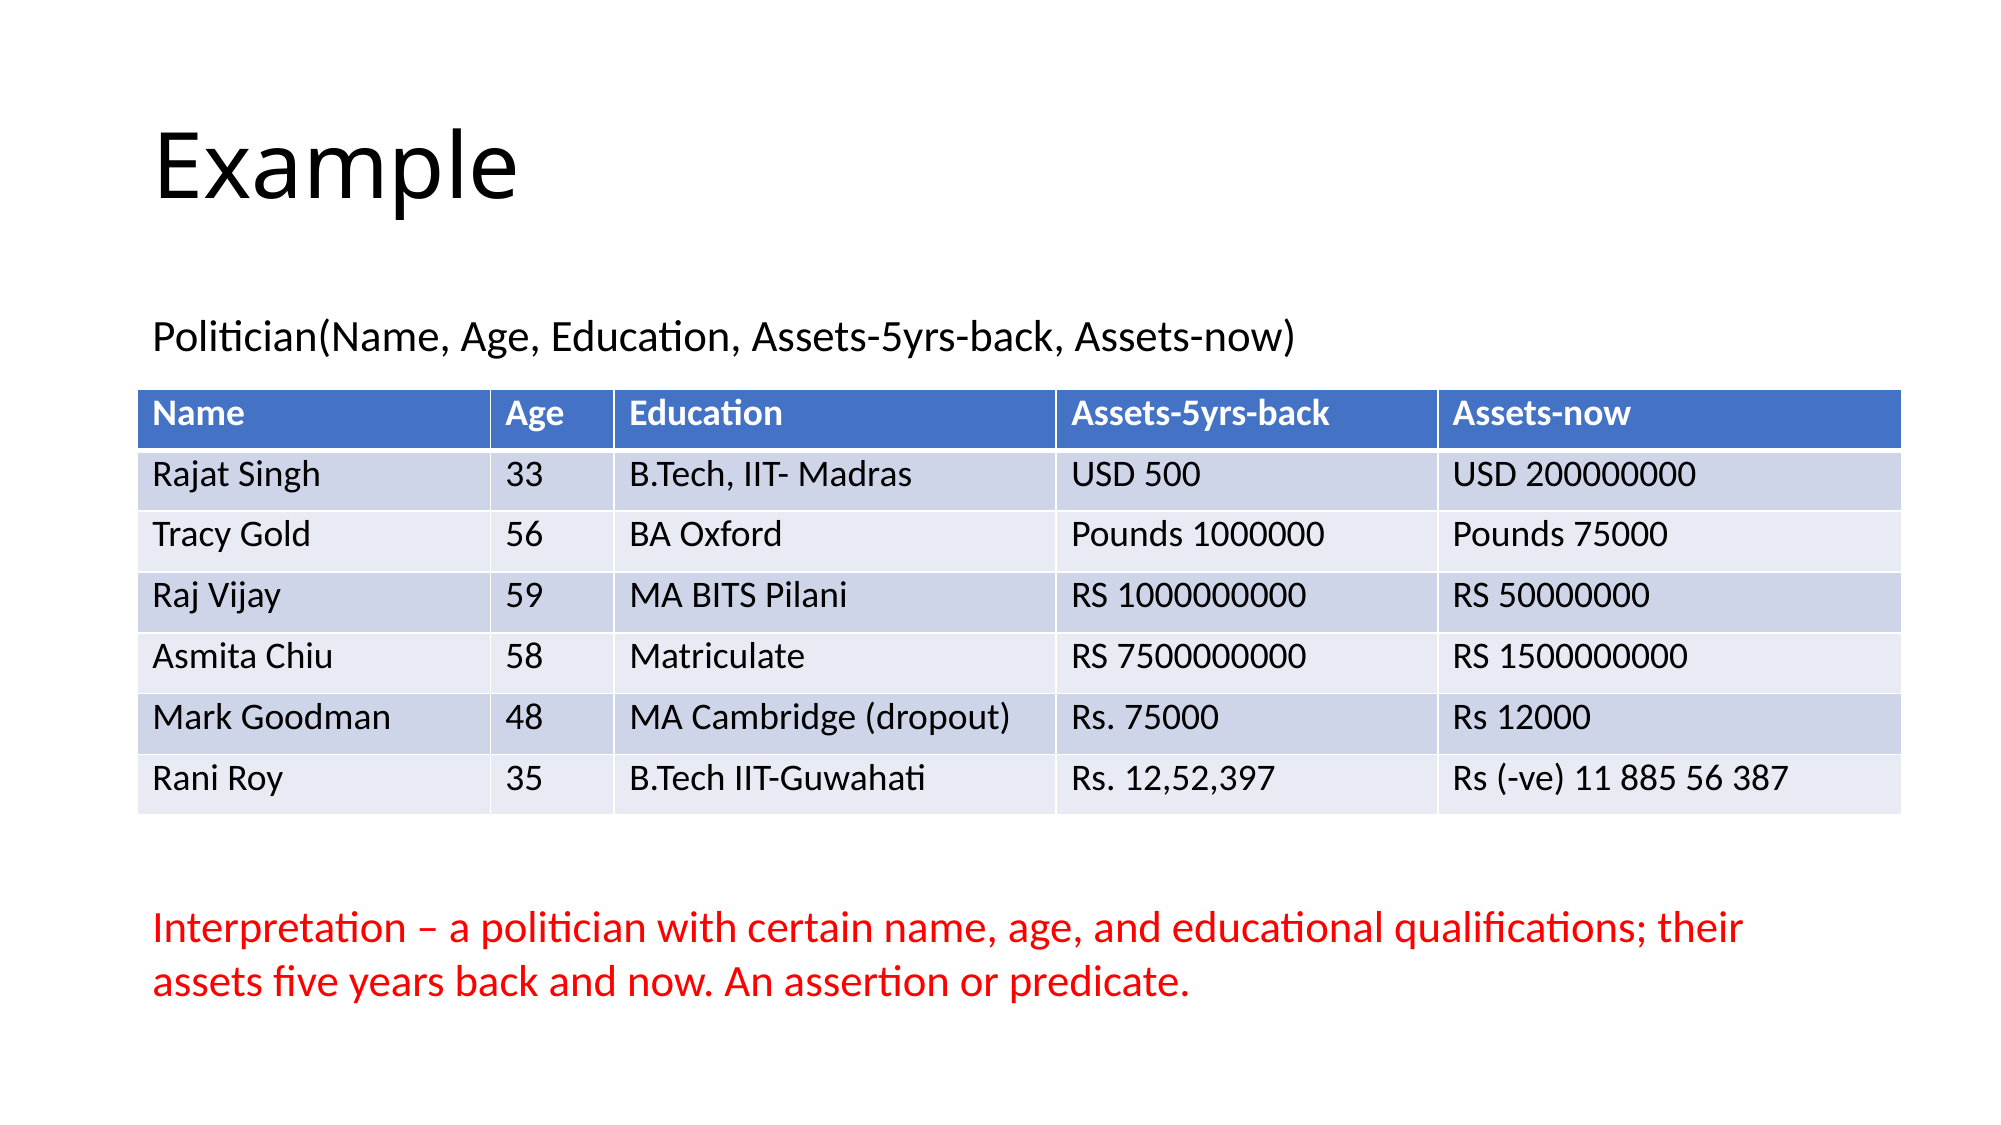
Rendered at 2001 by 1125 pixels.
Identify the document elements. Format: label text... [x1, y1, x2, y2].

table_cell Rani Roy [138, 755, 490, 814]
table_cell 35 [491, 755, 613, 814]
table_cell 33 [491, 453, 613, 510]
table_header Education [615, 390, 1055, 448]
table_cell 48 [491, 694, 613, 754]
table_cell USD 500 [1057, 453, 1437, 510]
table_cell MA Cambridge (dropout) [615, 694, 1055, 754]
table_header Age [491, 390, 613, 448]
table_cell B.Tech IIT-Guwahati [615, 755, 1055, 814]
title Example [137, 59, 1863, 278]
table_cell Rs 12000 [1439, 694, 1901, 754]
table_cell BA Oxford [615, 512, 1055, 571]
table_header Assets-now [1439, 390, 1901, 448]
list Politician(Name, Age, Education, Assets-5yrs-back, Assets-now) Interpretation – a politician with certain name, age, and educational qualifications; their assets five years back and now. An assertion or predicate. [137, 816, 1863, 1014]
table_cell USD 200000000 [1439, 453, 1901, 510]
table_cell Mark Goodman [138, 694, 490, 754]
table_cell Pounds 1000000 [1057, 512, 1437, 571]
table_cell Pounds 75000 [1439, 512, 1901, 571]
table_cell Tracy Gold [138, 512, 490, 571]
table_cell Asmita Chiu [138, 634, 490, 693]
table_cell RS 50000000 [1439, 573, 1901, 632]
table_cell 58 [491, 634, 613, 693]
list Politician(Name, Age, Education, Assets-5yrs-back, Assets-now) Interpretation – a politician with certain name, age, and educational qualifications; their assets five years back and now. An assertion or predicate. [137, 299, 1863, 389]
table_cell MA BITS Pilani [615, 573, 1055, 632]
table_header Name [138, 390, 490, 448]
table_cell Raj Vijay [138, 573, 490, 632]
table_cell RS 7500000000 [1057, 634, 1437, 693]
table_header Assets-5yrs-back [1057, 390, 1437, 448]
table_cell Rajat Singh [138, 453, 490, 510]
table_cell 59 [491, 573, 613, 632]
table_cell RS 1500000000 [1439, 634, 1901, 693]
table_cell Rs. 75000 [1057, 694, 1437, 754]
table_cell 56 [491, 512, 613, 571]
table_cell Rs. 12,52,397 [1057, 755, 1437, 814]
table_cell RS 1000000000 [1057, 573, 1437, 632]
table_cell Rs (-ve) 11 885 56 387 [1439, 755, 1901, 814]
table_cell B.Tech, IIT- Madras [615, 453, 1055, 510]
table_cell Matriculate [615, 634, 1055, 693]
